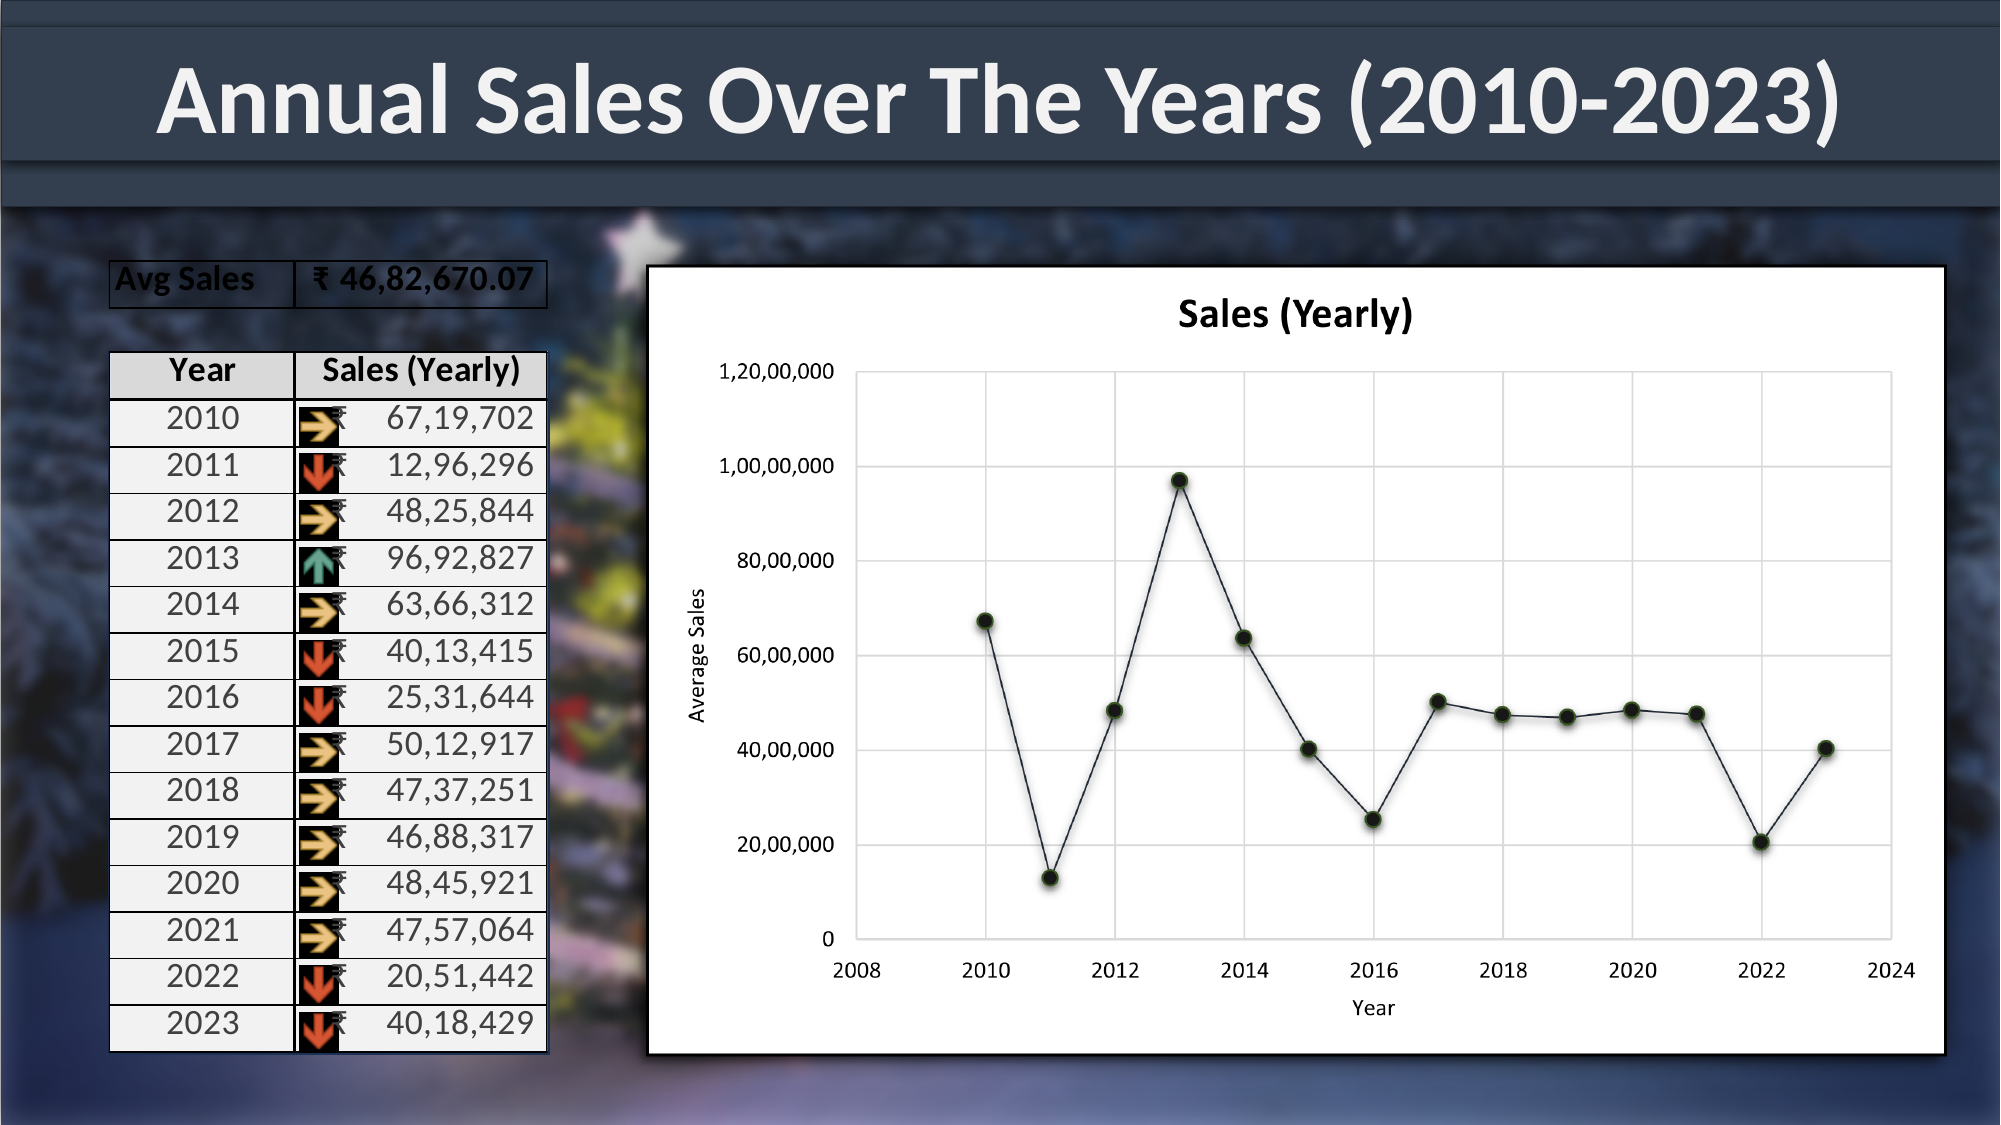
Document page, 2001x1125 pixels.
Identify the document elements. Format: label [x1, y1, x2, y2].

text_box [108, 351, 550, 1055]
text_box [1, 0, 2000, 207]
picture [1, 207, 2000, 1125]
